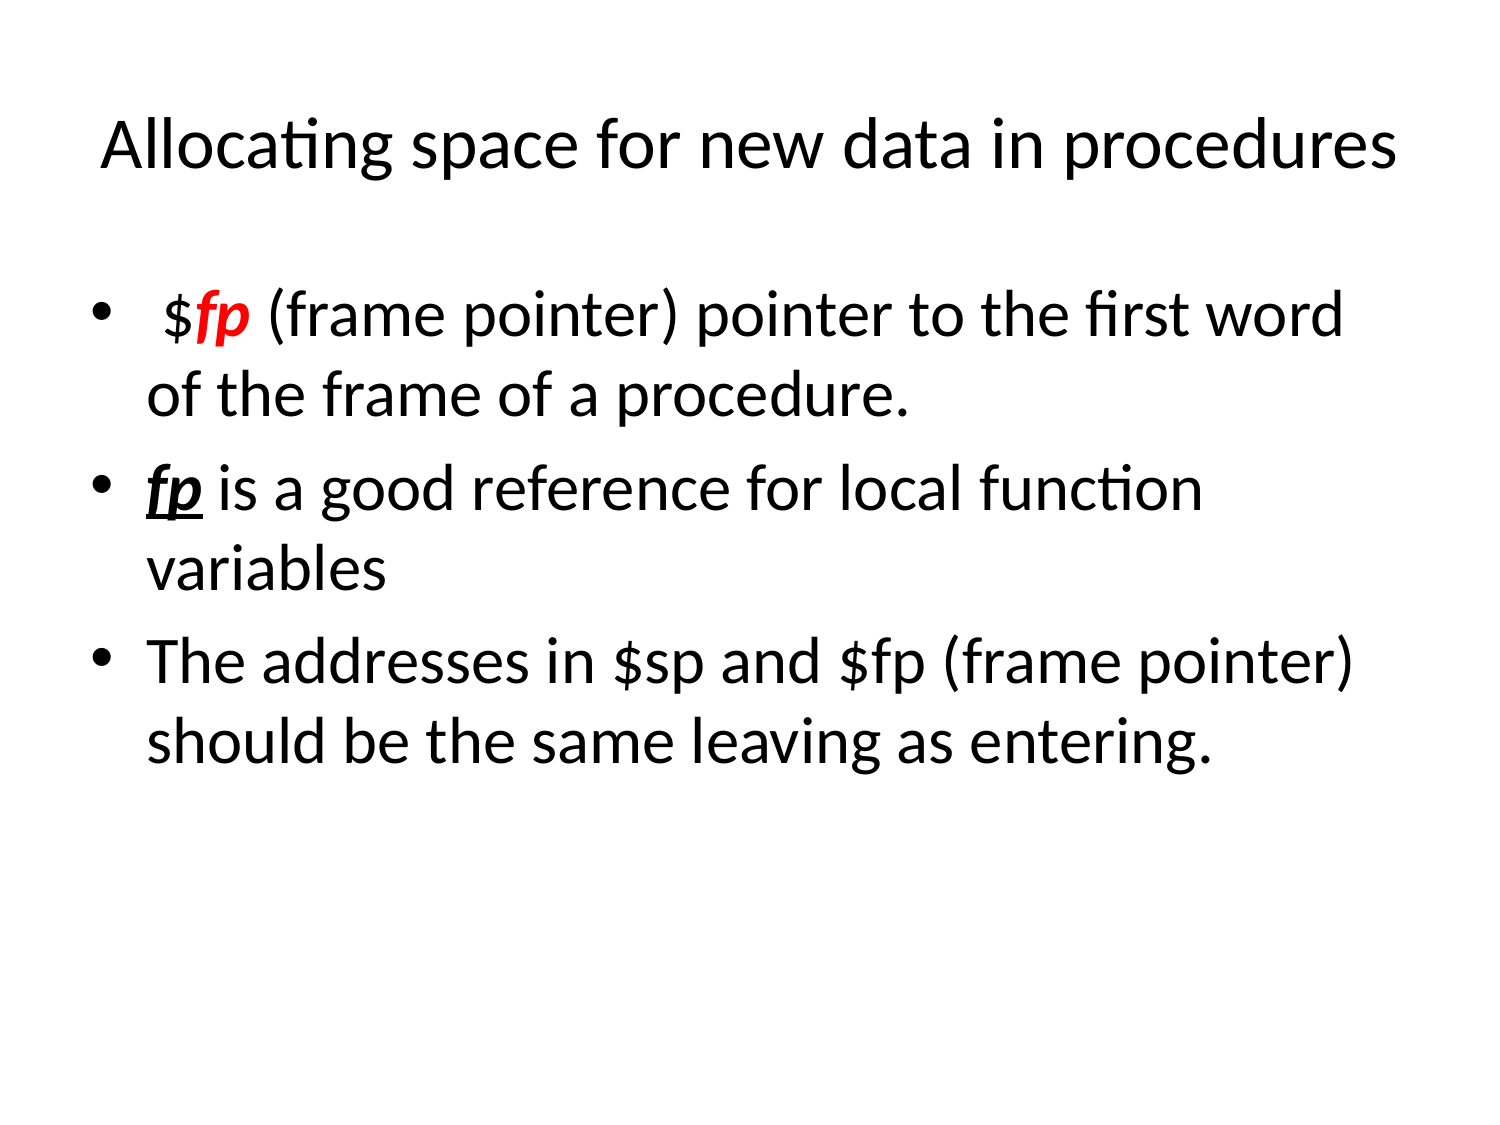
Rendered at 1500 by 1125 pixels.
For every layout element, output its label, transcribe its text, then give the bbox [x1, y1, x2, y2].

title Allocating space for new data in procedures [75, 45, 1425, 233]
list $fp (frame pointer) pointer to the first word of the frame of a procedure. fp is a good reference for local function variables The addresses in $sp and $fp (frame pointer) should be the same leaving as entering. [75, 262, 1425, 1005]
